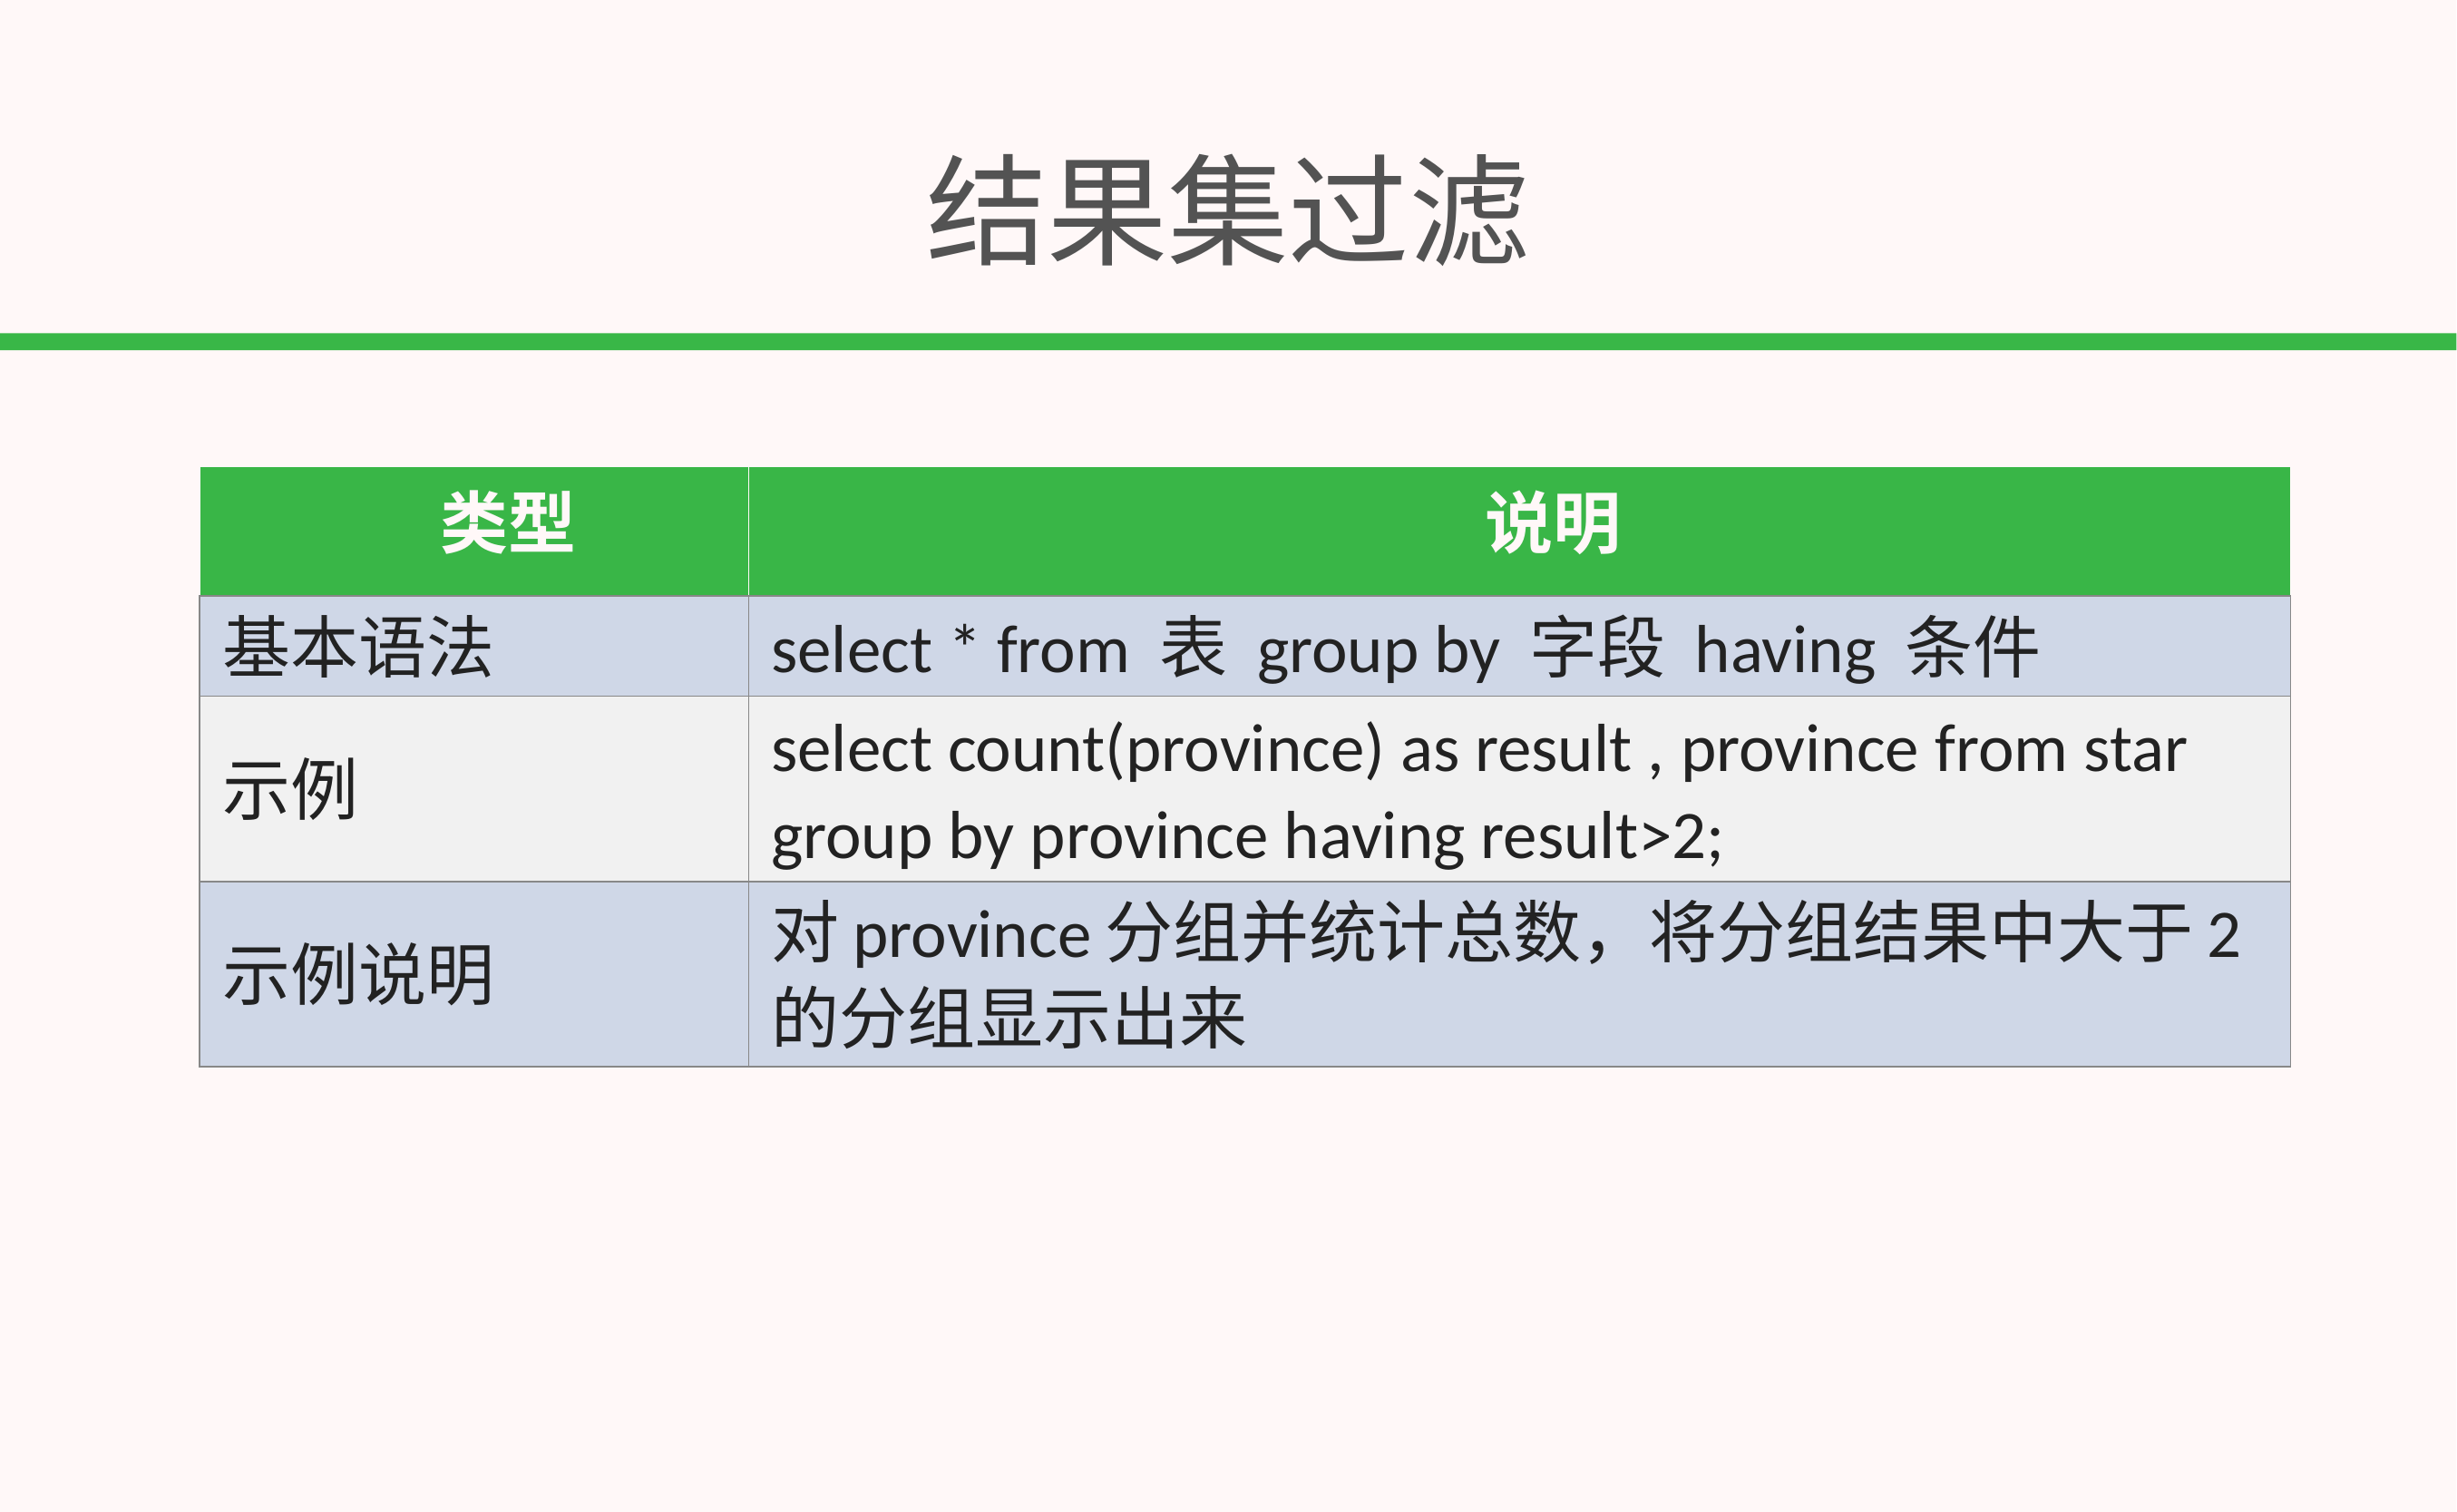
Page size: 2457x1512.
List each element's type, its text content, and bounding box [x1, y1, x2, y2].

table_cell 示例说明 [200, 883, 748, 1066]
table_header 类型 [200, 467, 748, 595]
table_cell 基本语法 [200, 597, 748, 696]
table_cell select count(province) as result , province from star group by province having result>2; [749, 697, 2290, 881]
table_header 说明 [749, 467, 2290, 595]
title 结果集过滤 [5, 111, 2452, 306]
table_cell 对province分组并统计总数，将分组结果中大于2的分组显示出来 [749, 883, 2290, 1066]
table_cell 示例 [200, 697, 748, 881]
table_cell select * from 表 group by 字段 having 条件 [749, 597, 2290, 696]
